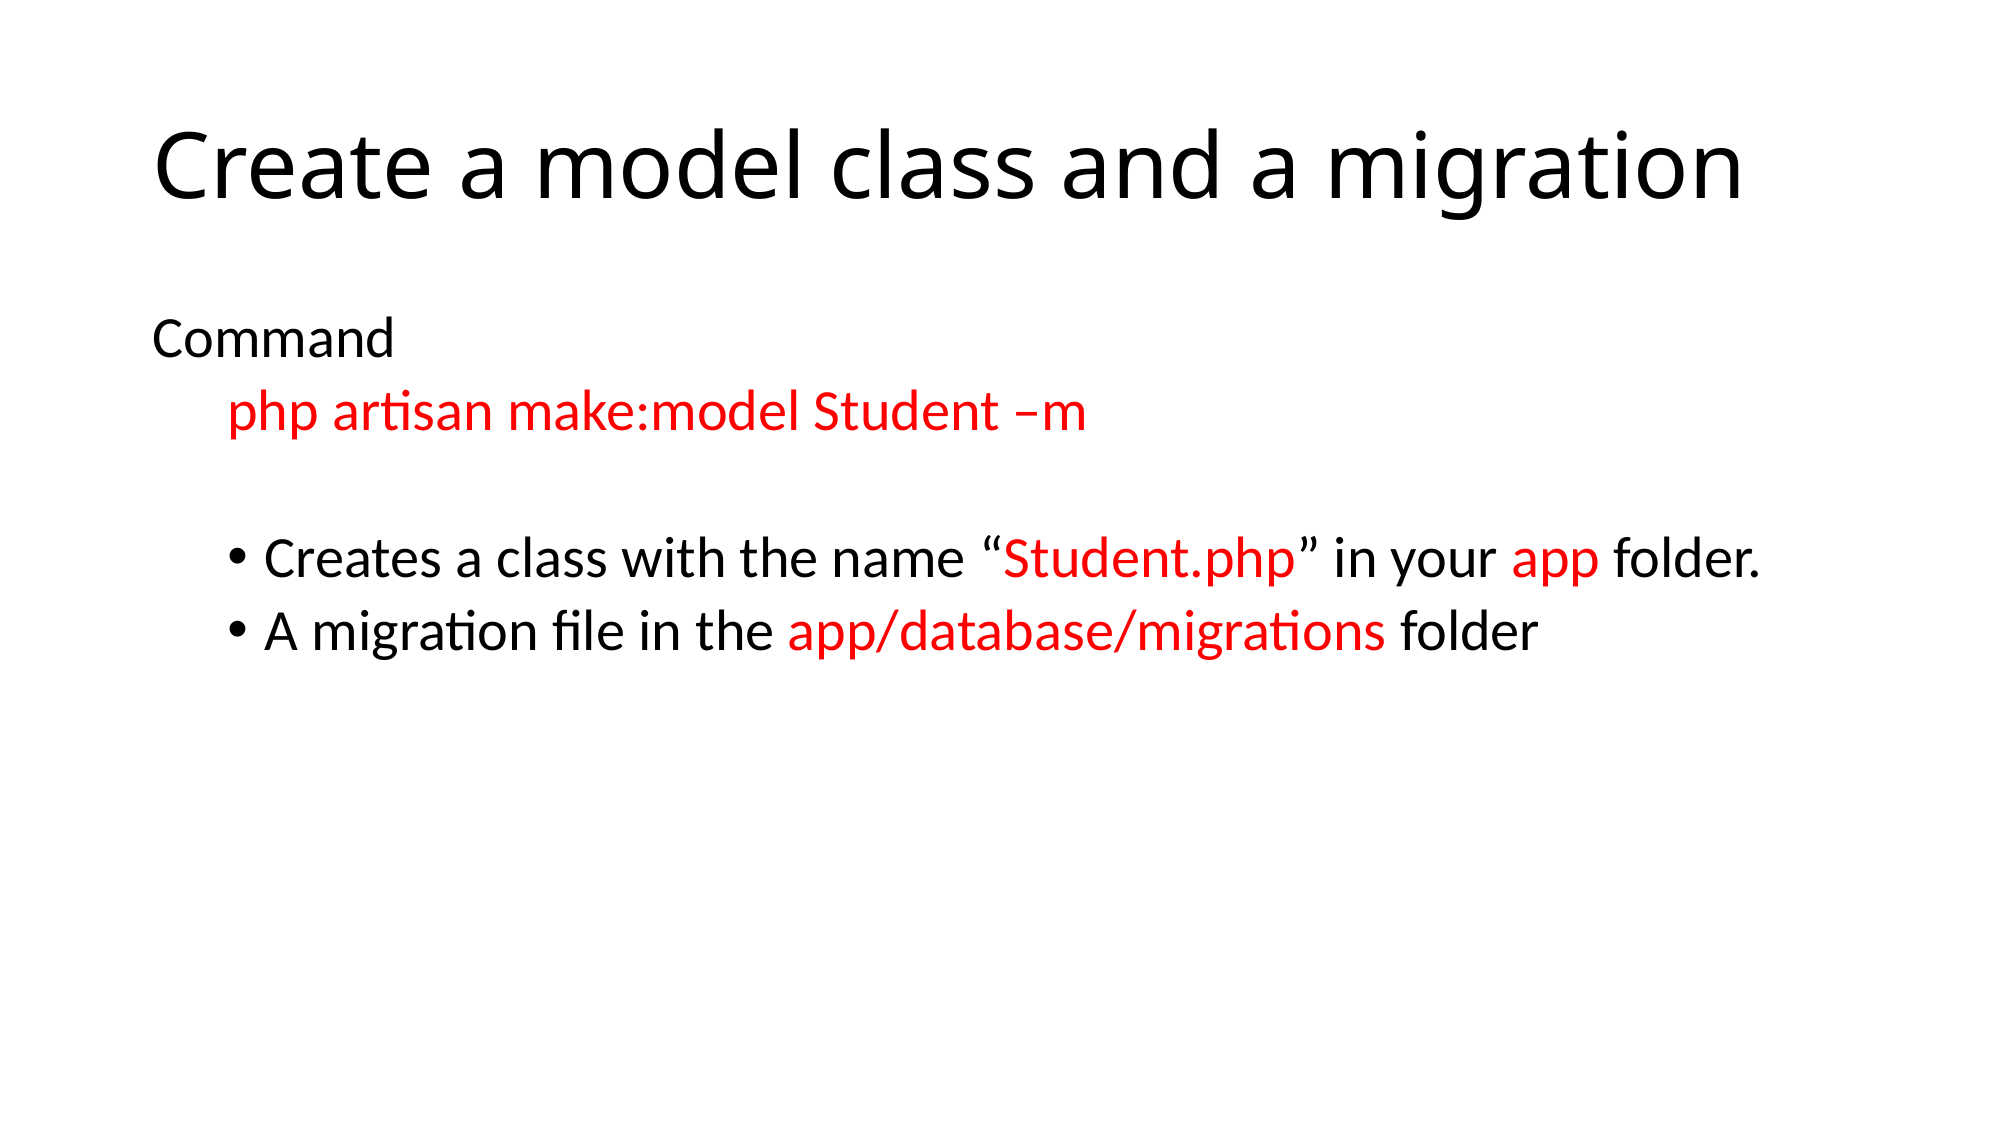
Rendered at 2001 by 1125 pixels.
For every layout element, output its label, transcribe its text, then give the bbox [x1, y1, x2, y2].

title Create a model class and a migration [137, 59, 1863, 278]
list Command php artisan make:model Student –m Creates a class with the name “Student.php” in your app folder. A migration file in the app/database/migrations folder [137, 299, 1863, 1014]
